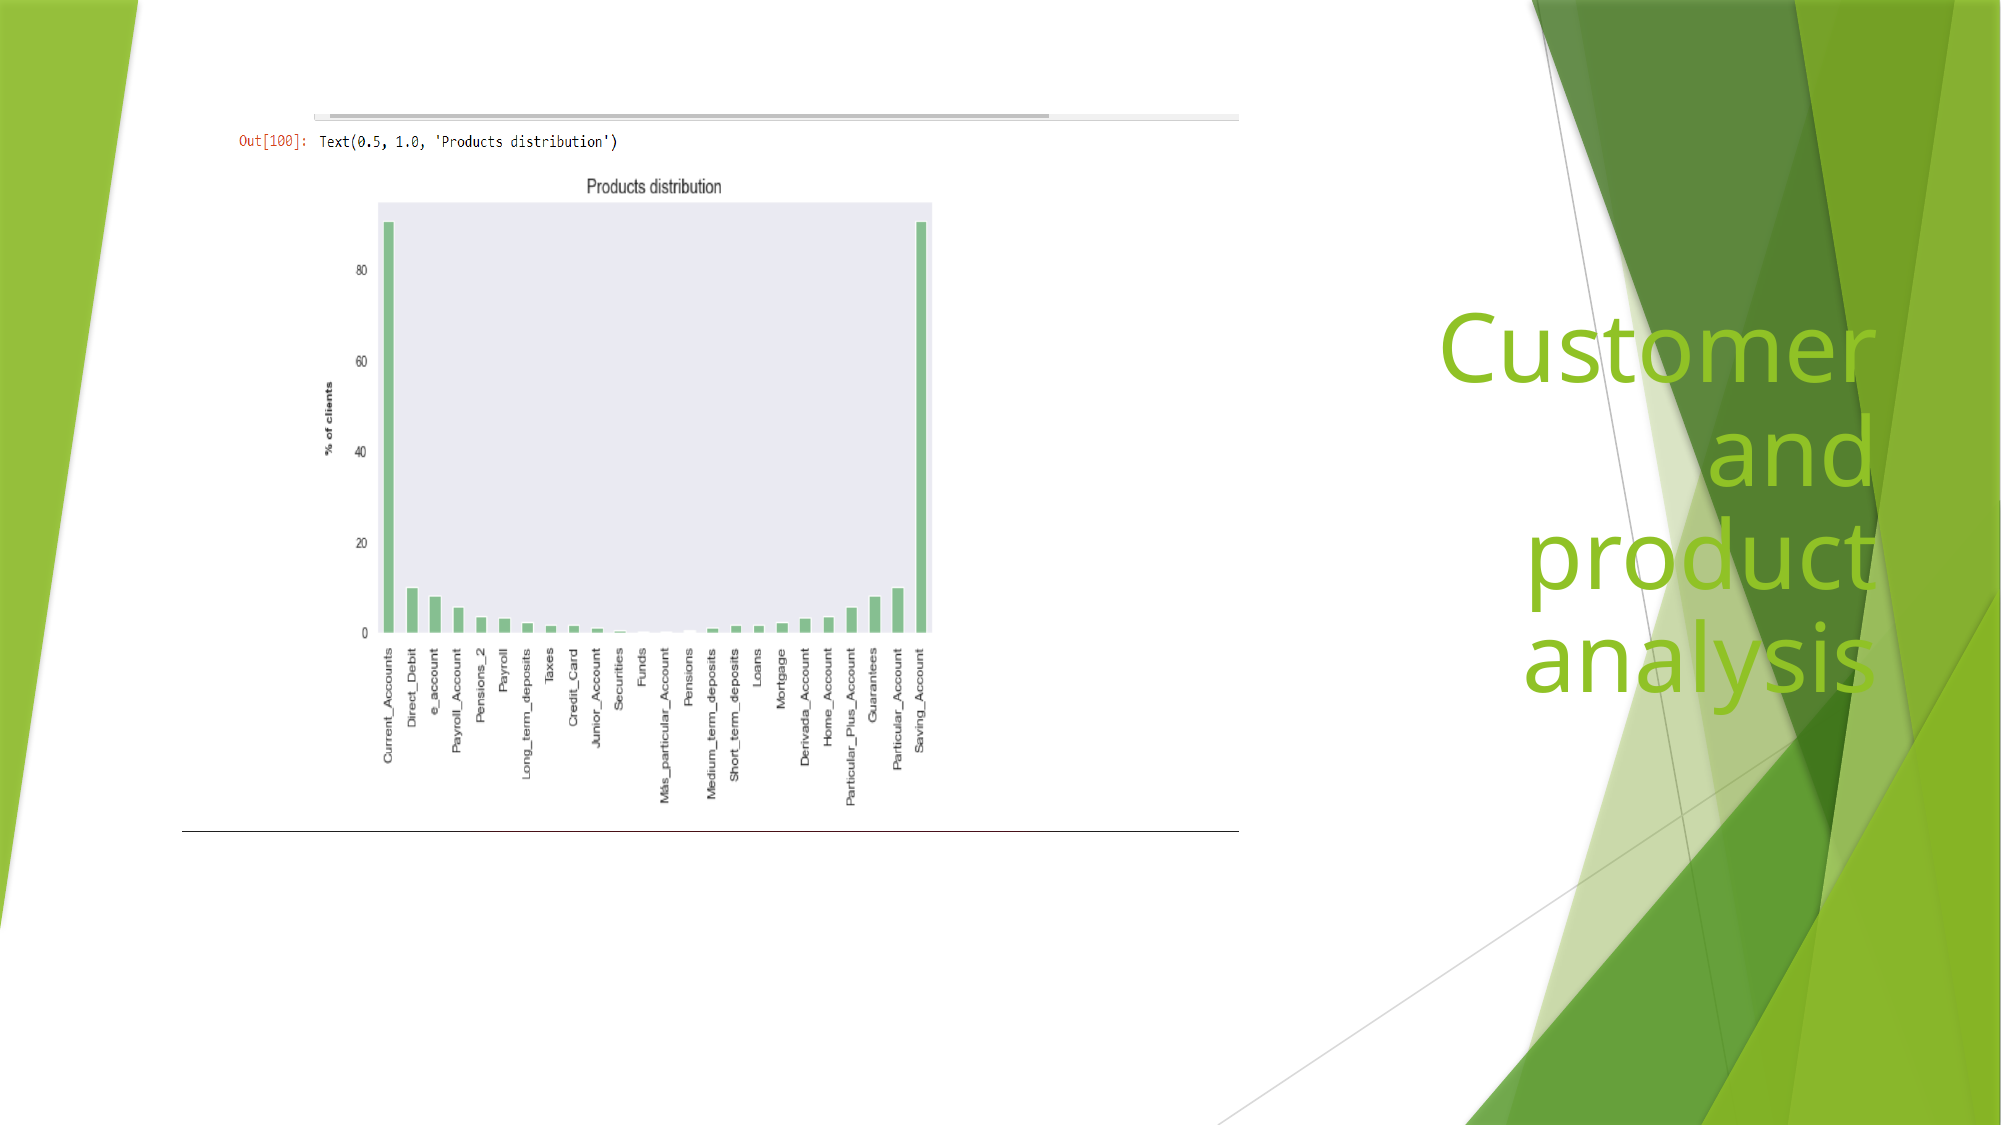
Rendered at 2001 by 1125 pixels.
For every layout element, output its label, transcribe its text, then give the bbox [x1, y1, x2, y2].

title Customer and product analysis [1374, 203, 1894, 721]
picture [181, 113, 1240, 833]
